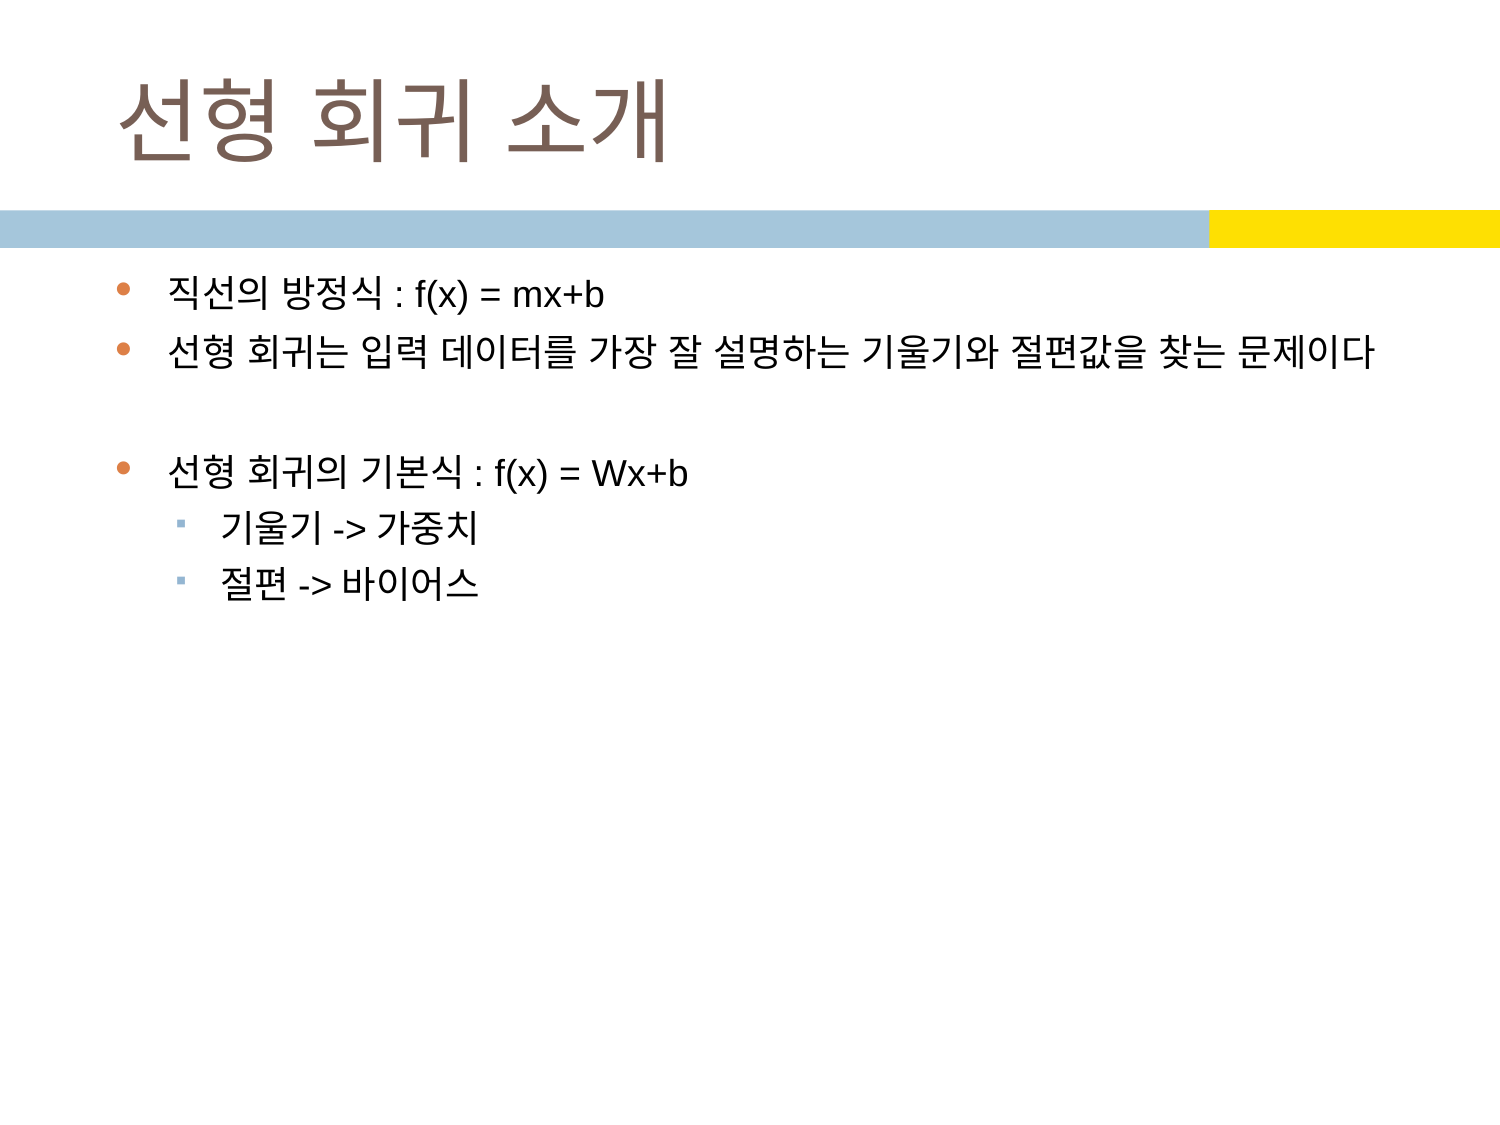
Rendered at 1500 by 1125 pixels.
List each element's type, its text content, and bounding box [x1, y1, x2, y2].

title 선형 회귀 소개 [100, 37, 1438, 200]
list 직선의 방정식: f(x) = mx+b 선형 회귀는 입력 데이터를 가장 잘 설명하는 기울기와 절편값을 찾는 문제이다 선형 회귀의 기본식: f(x) = Wx+b 기울기->가중치 절편->바이어스 [100, 262, 1438, 1000]
